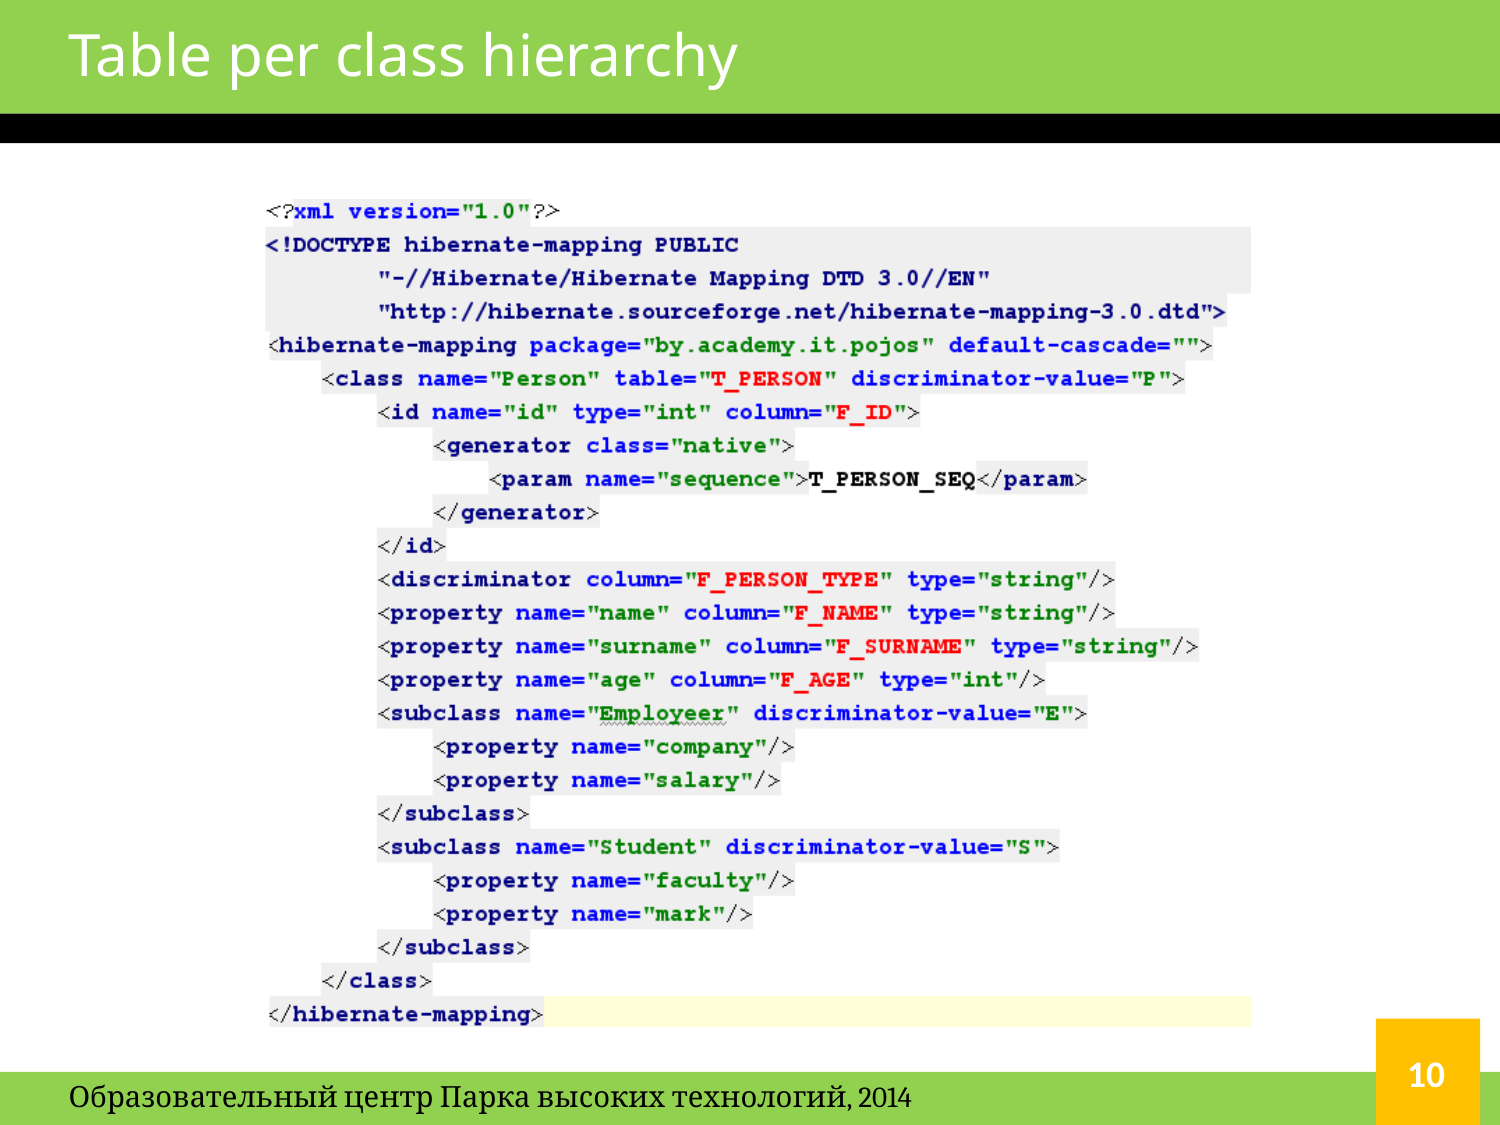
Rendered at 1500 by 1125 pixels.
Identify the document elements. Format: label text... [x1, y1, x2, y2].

title Table per class hierarchy [53, 7, 1404, 100]
picture [253, 199, 1251, 1027]
slide_number 10 [1373, 1042, 1480, 1103]
